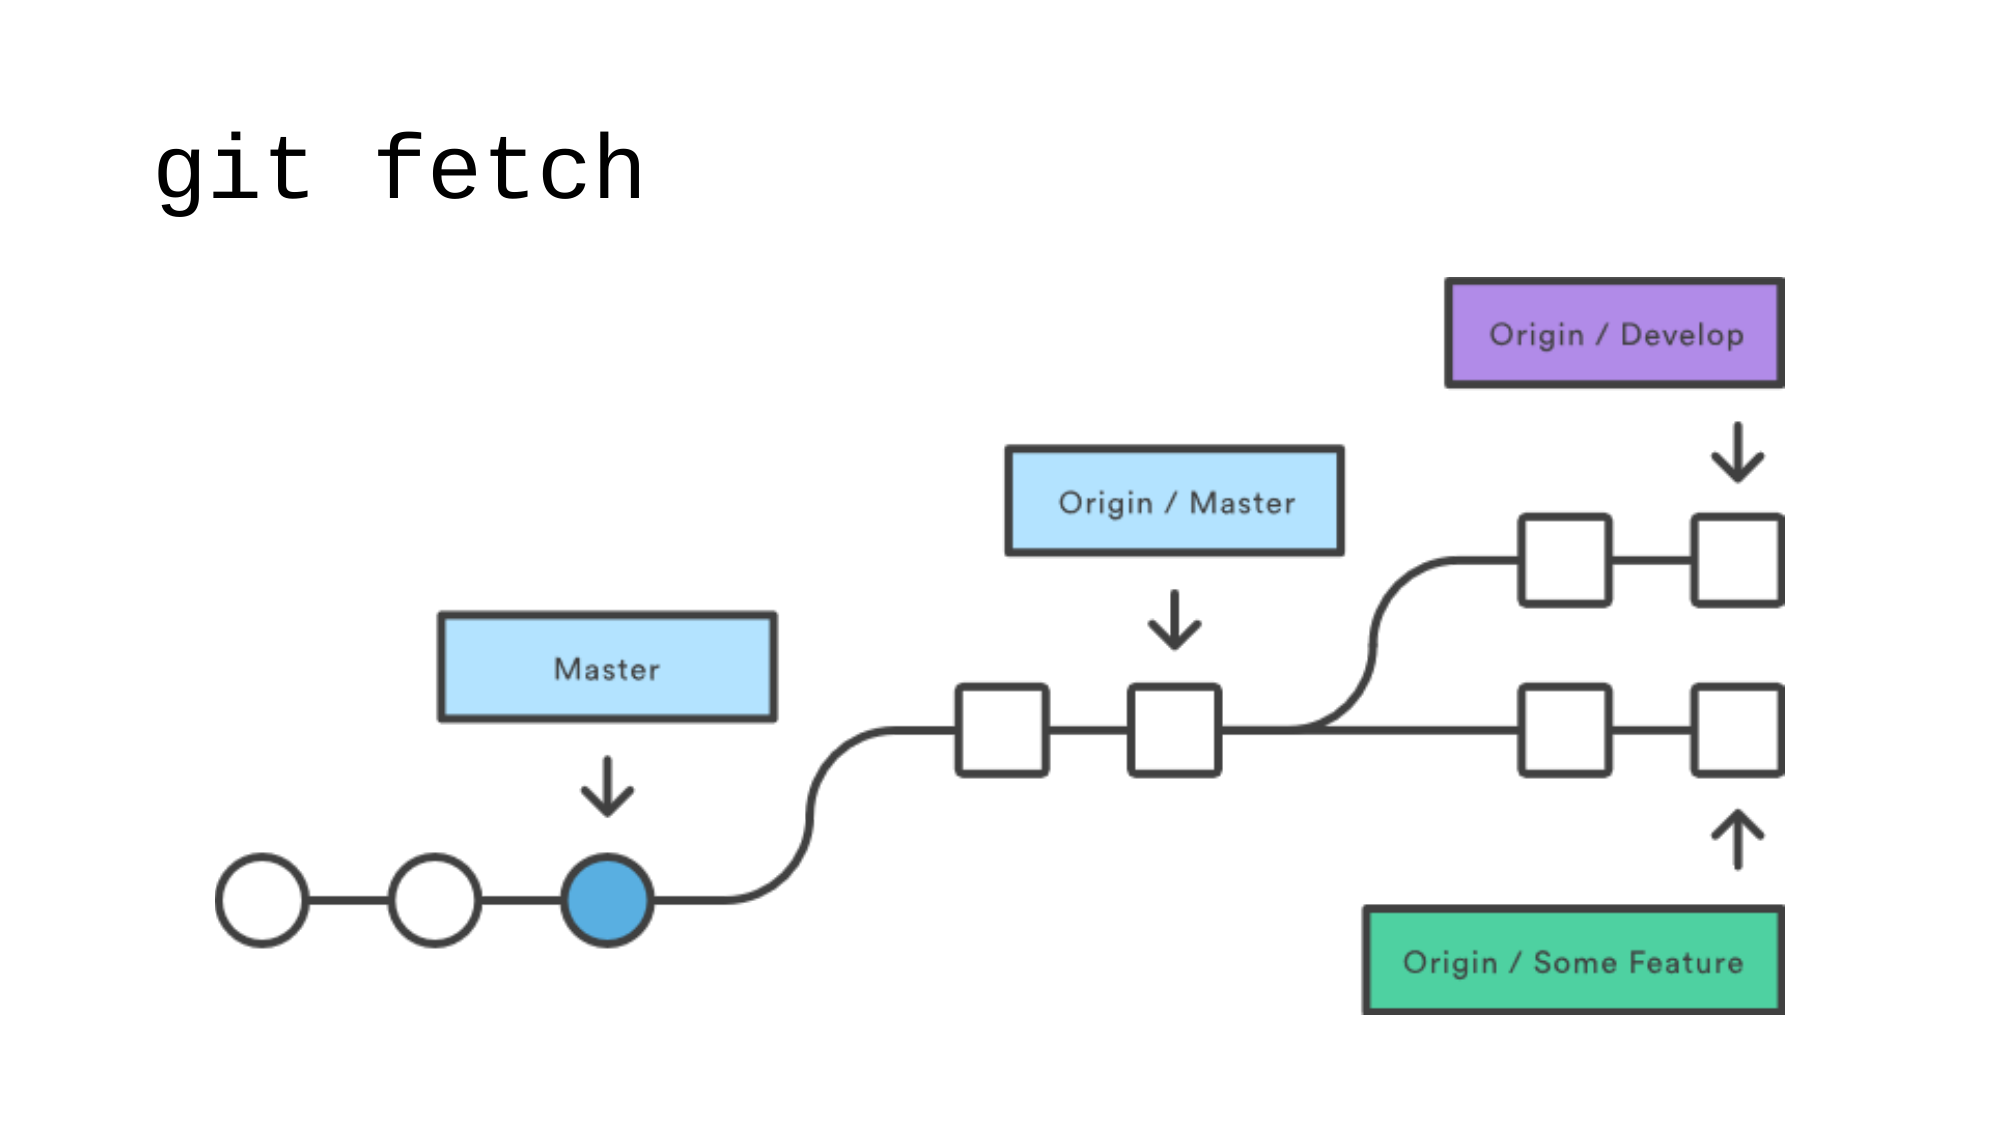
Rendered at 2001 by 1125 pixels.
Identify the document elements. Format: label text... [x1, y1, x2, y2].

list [215, 277, 1785, 1015]
title git fetch [137, 59, 1863, 278]
